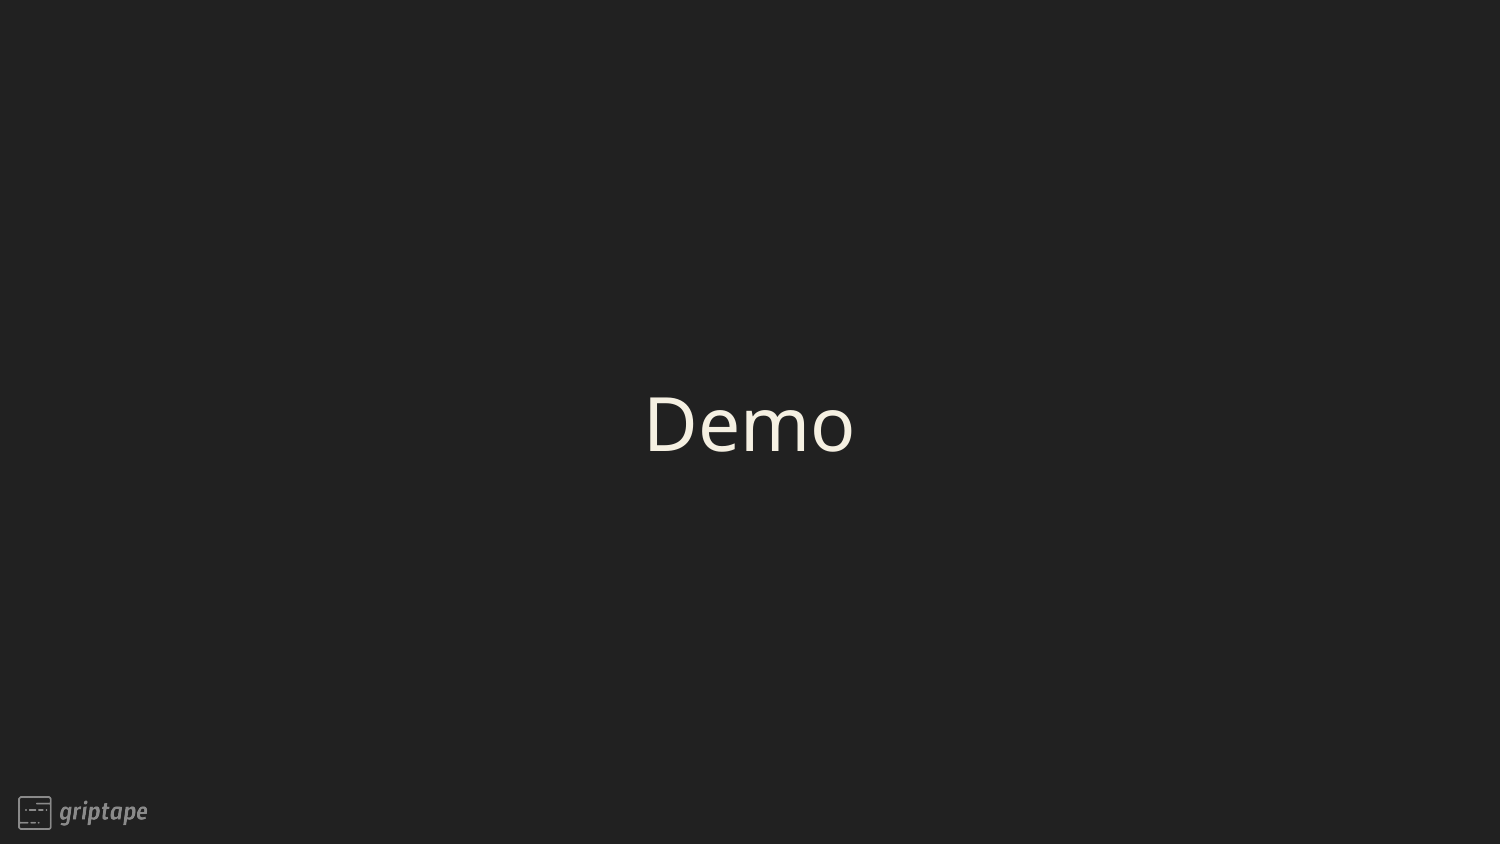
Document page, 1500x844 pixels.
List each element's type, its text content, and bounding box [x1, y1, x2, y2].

title Demo [51, 352, 1449, 491]
